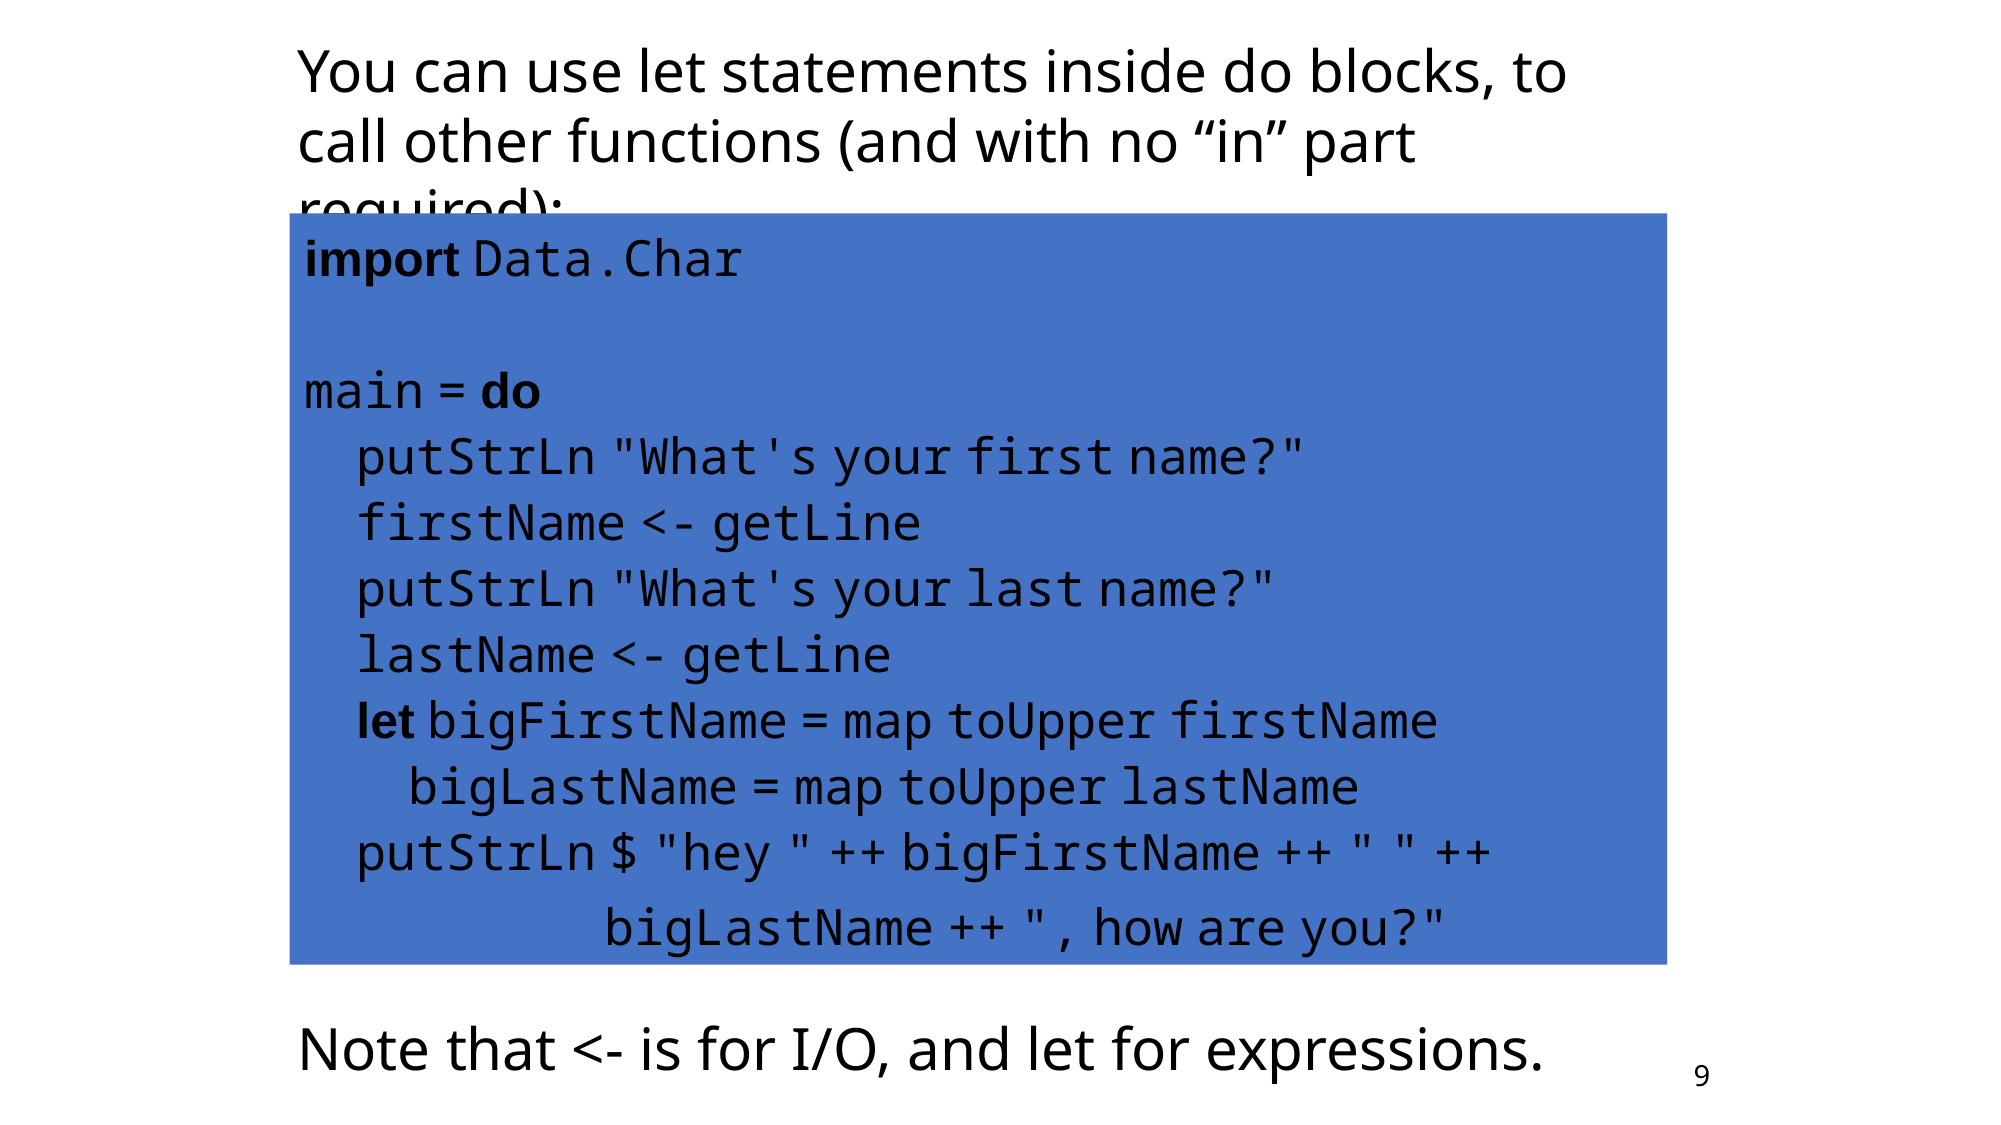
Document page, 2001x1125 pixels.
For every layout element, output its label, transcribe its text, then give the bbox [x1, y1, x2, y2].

text_box 9 [1625, 1050, 1725, 1100]
text_box Note that <- is for I/O, and let for expressions. [282, 1004, 1679, 1090]
text_box import Data.Char main = do putStrLn "What's your first name?" firstName <- getLine putStrLn "What's your last name?" lastName <- getLine let bigFirstName = map toUpper firstName bigLastName = map toUpper lastName putStrLn $ "hey " ++ bigFirstName ++ " " ++ bigLastName ++ ", how are you?" [289, 213, 1668, 965]
text_box You can use let statements inside do blocks, to call other functions (and with no “in” part required): [282, 26, 1679, 252]
